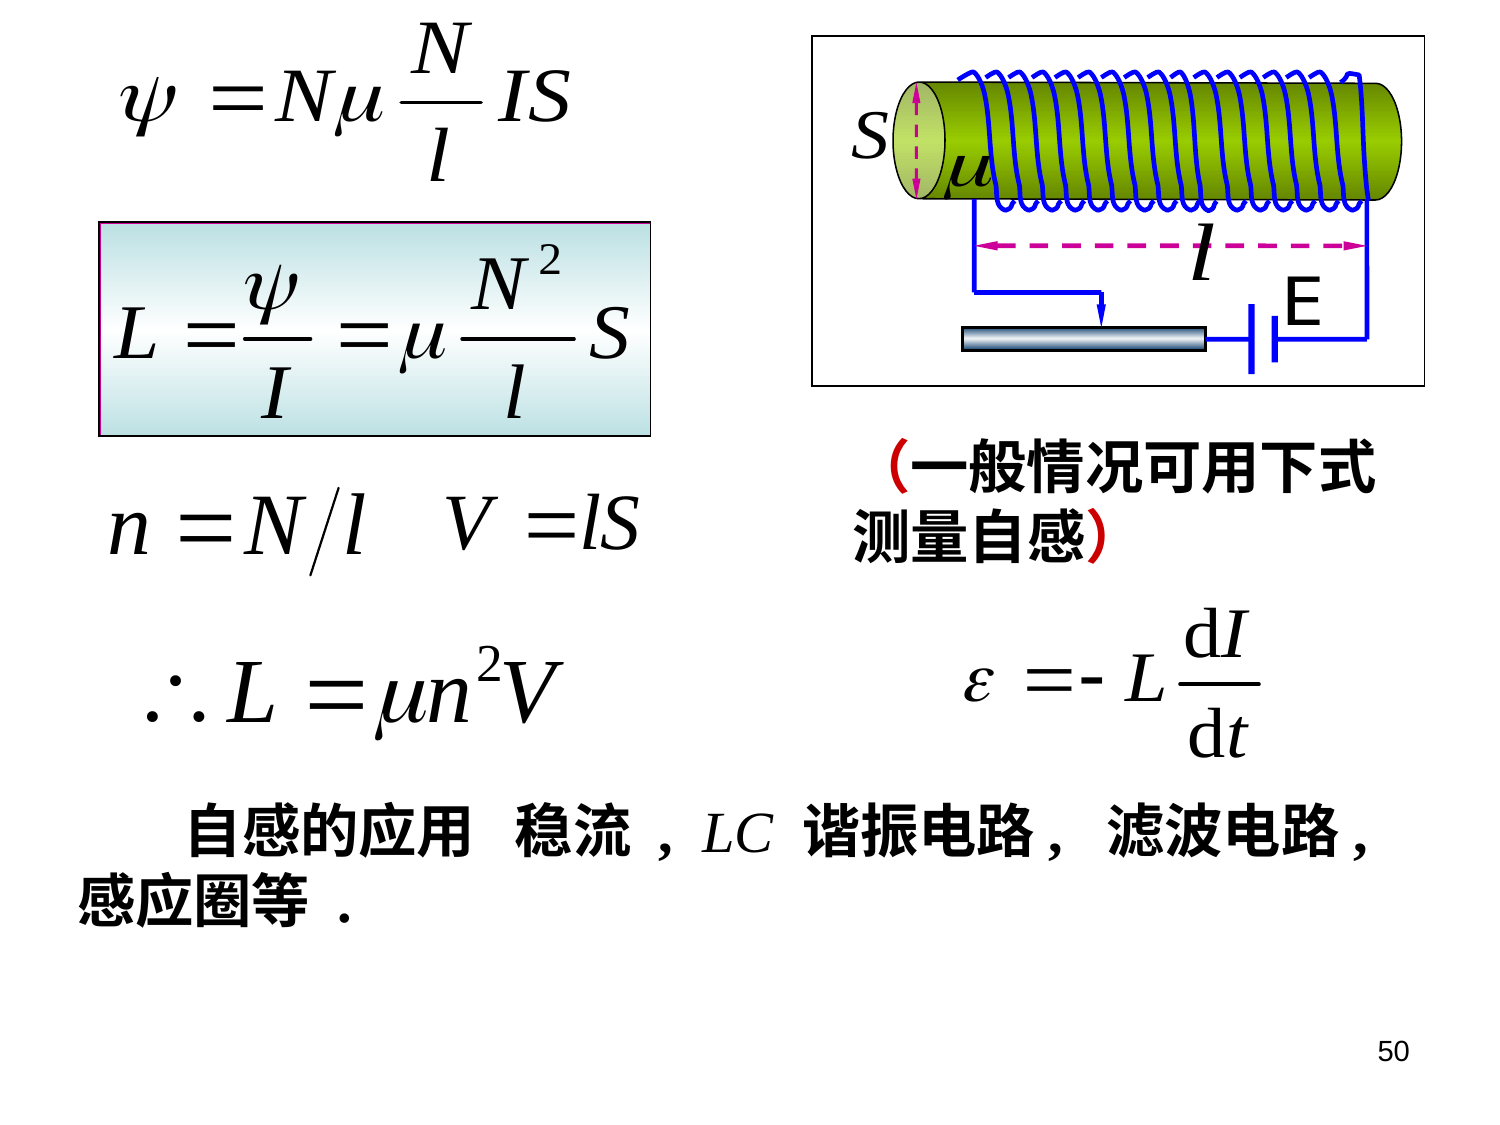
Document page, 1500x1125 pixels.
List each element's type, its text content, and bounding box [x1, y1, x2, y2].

text_box 自感的应用 稳流 , LC 谐振电路, 滤波电路, 感应圈等 . [62, 786, 1463, 942]
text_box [99, 222, 651, 436]
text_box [99, 475, 663, 586]
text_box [111, 0, 1425, 387]
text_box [137, 622, 588, 761]
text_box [837, 422, 1426, 774]
slide_number 50 [1074, 1024, 1425, 1103]
